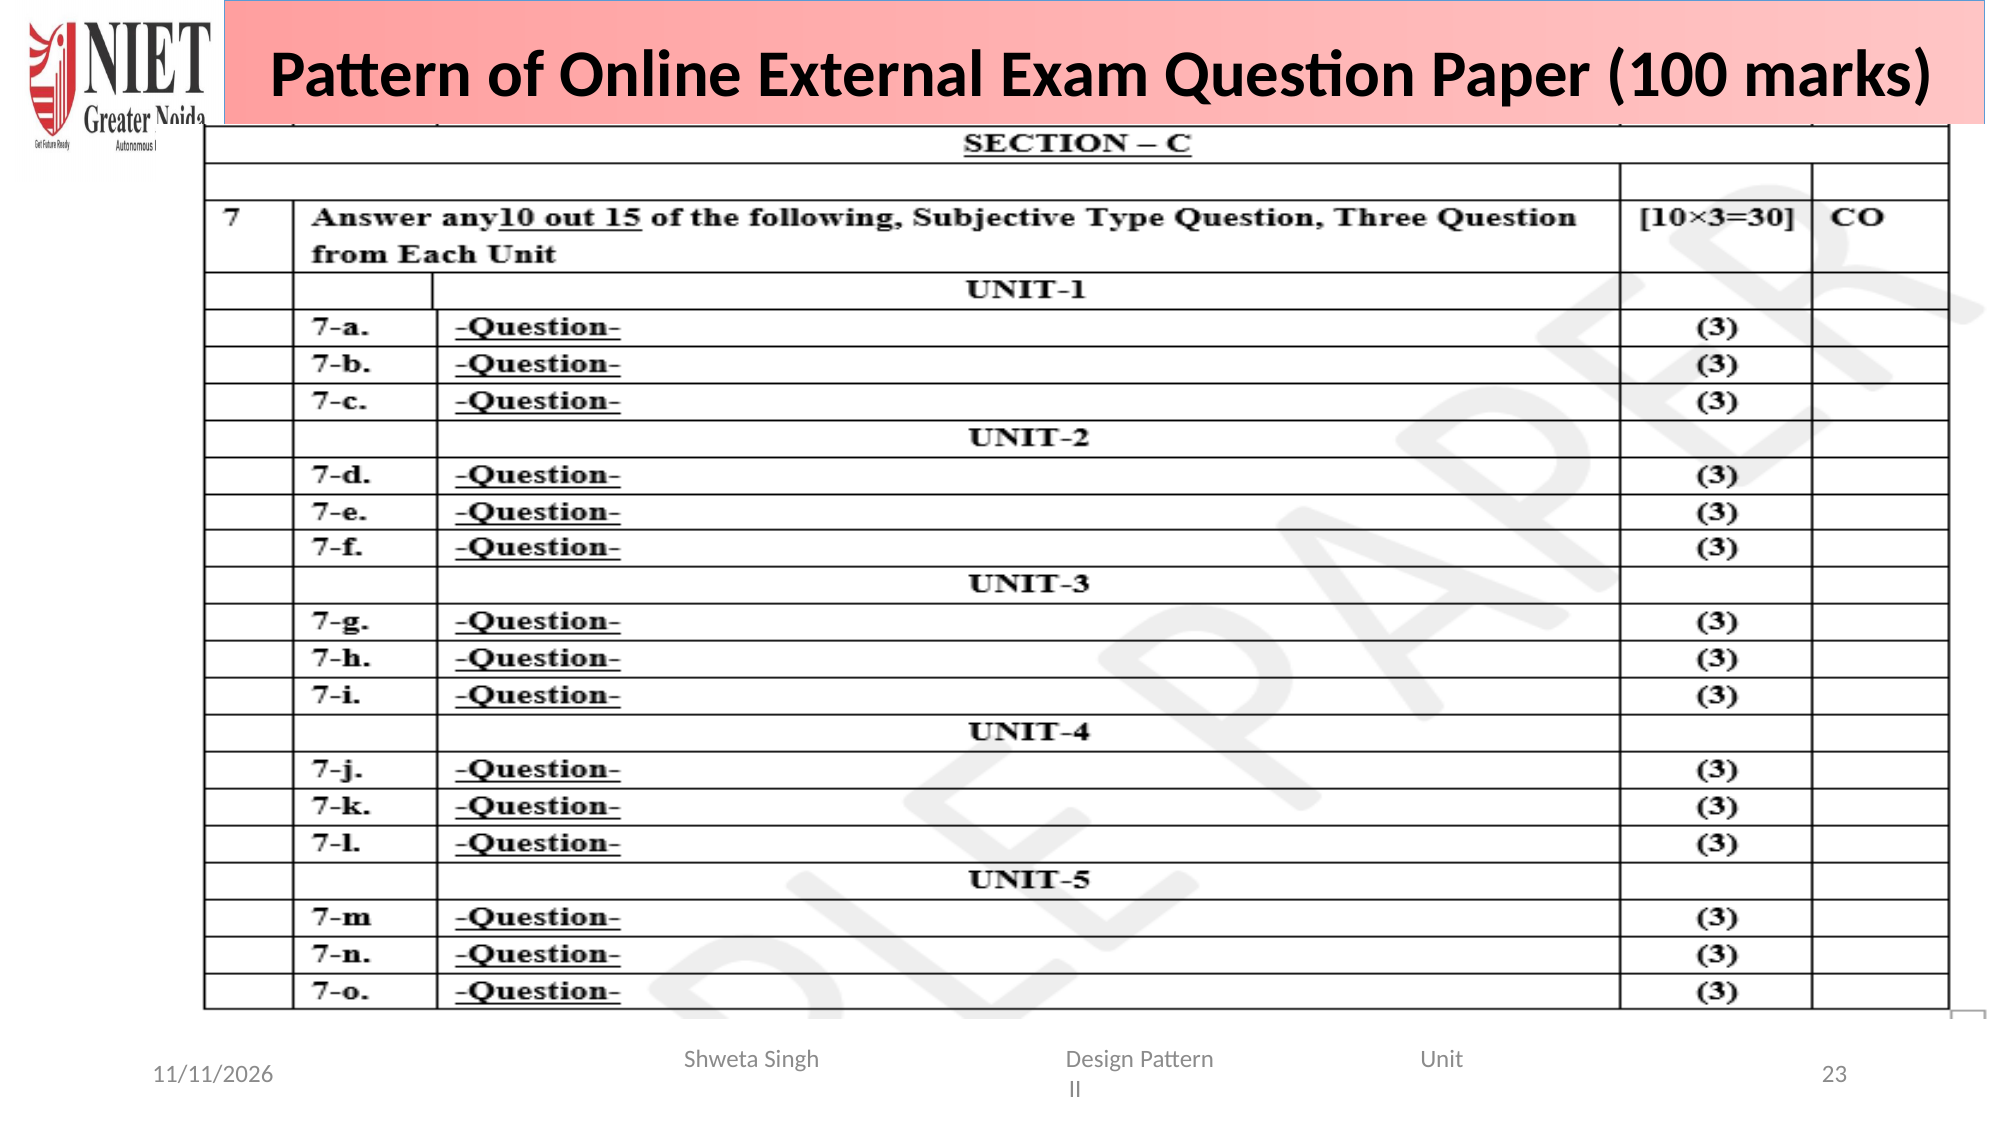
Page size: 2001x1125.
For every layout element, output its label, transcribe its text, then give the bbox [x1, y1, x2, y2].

picture [15, 0, 1994, 1020]
text_box Pattern of Online External Exam Question Paper (100 marks) [233, 22, 1971, 117]
slide_number 23 [1412, 1042, 1863, 1103]
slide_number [137, 1042, 588, 1103]
footer Shweta Singh Design Pattern Unit II [662, 1042, 1412, 1103]
